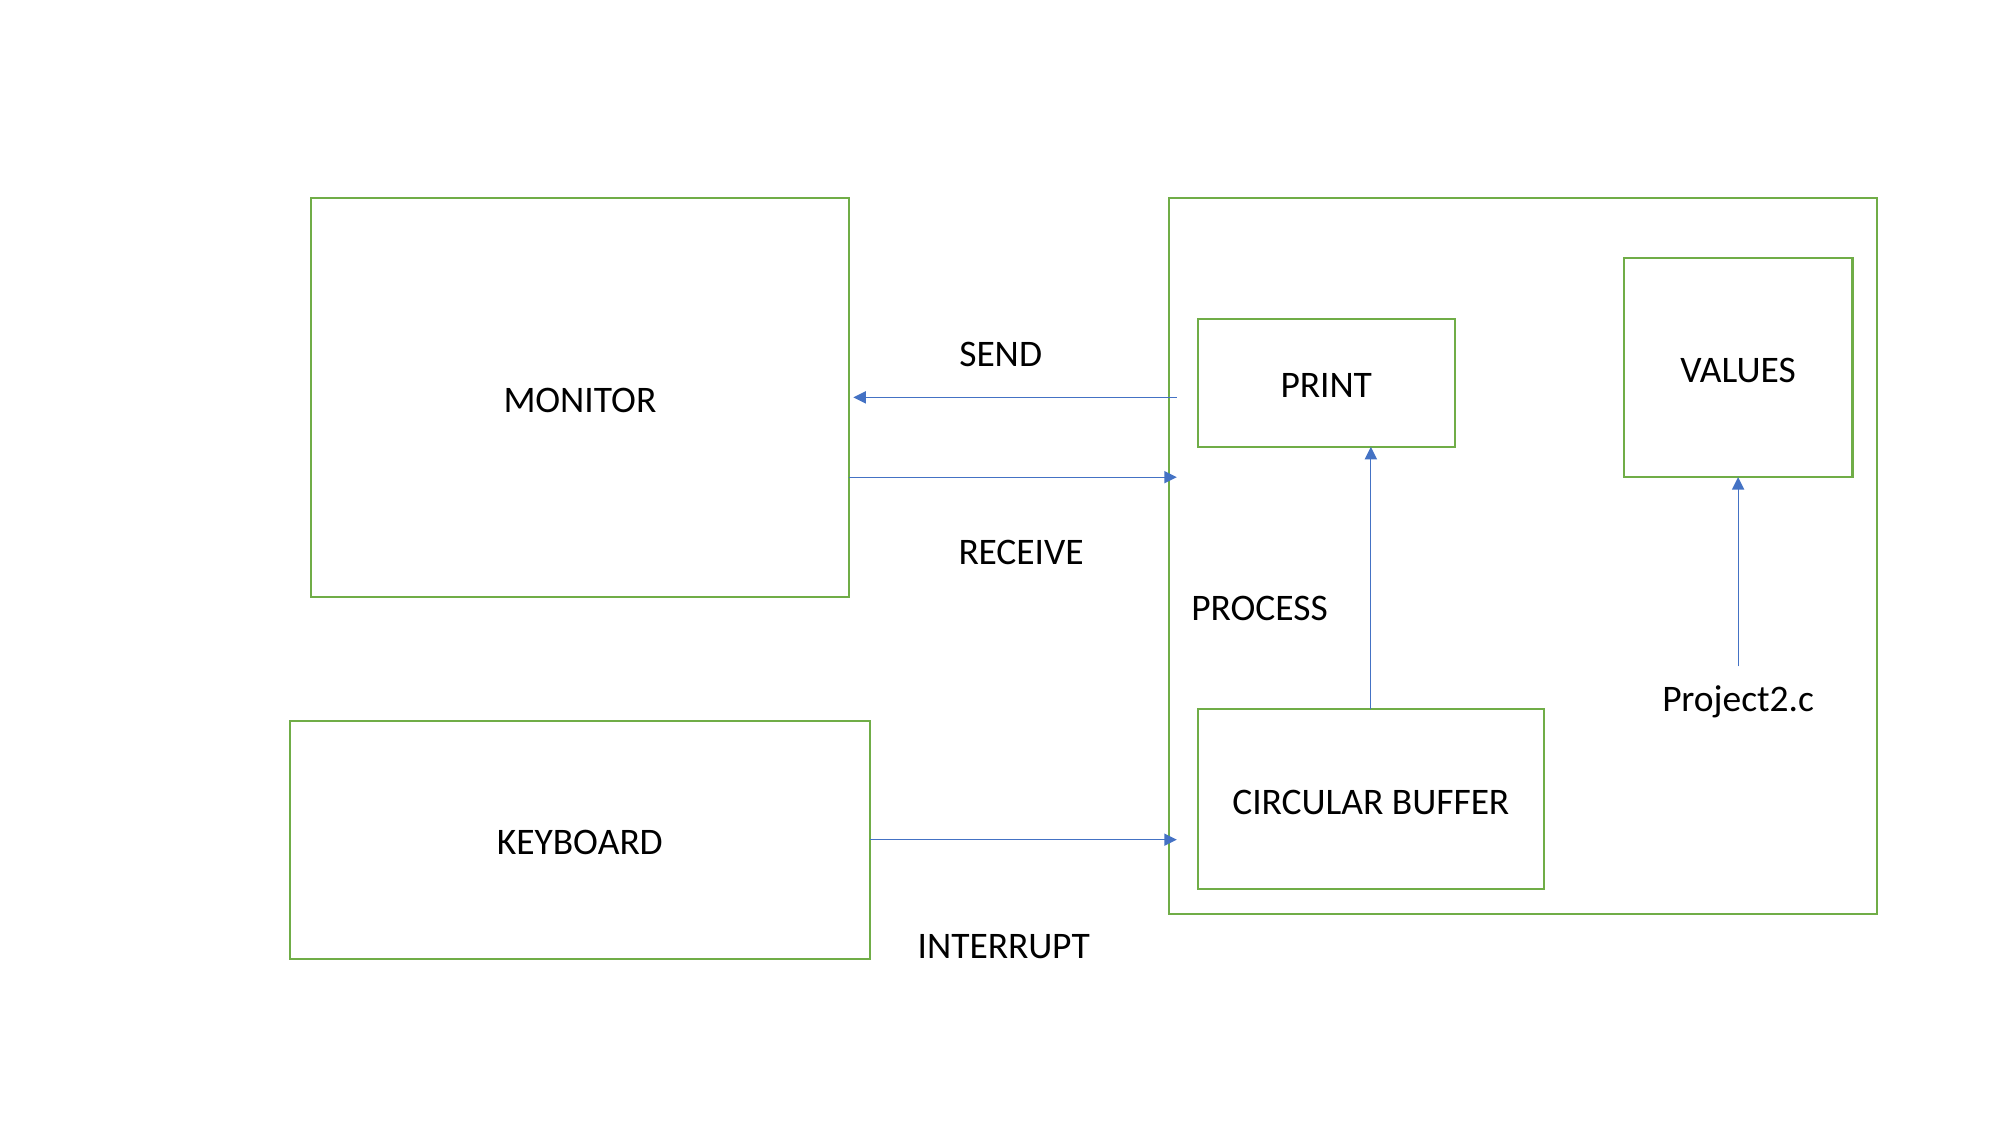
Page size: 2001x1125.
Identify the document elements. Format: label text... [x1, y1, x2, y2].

text_box PRINT [1197, 318, 1456, 448]
text_box PROCESS [1371, 575, 1378, 635]
text_box SEND [944, 322, 1058, 382]
text_box KEYBOARD [289, 720, 871, 960]
text_box Project2.c [1571, 666, 1853, 727]
text_box [1168, 197, 1878, 915]
text_box PROCESS [1176, 575, 1370, 635]
text_box CIRCULAR BUFFER [1197, 708, 1545, 890]
text_box RECEIVE [943, 519, 1118, 580]
text_box VALUES [1623, 257, 1854, 478]
text_box MONITOR [310, 197, 850, 598]
text_box INTERRUPT [903, 913, 1118, 974]
